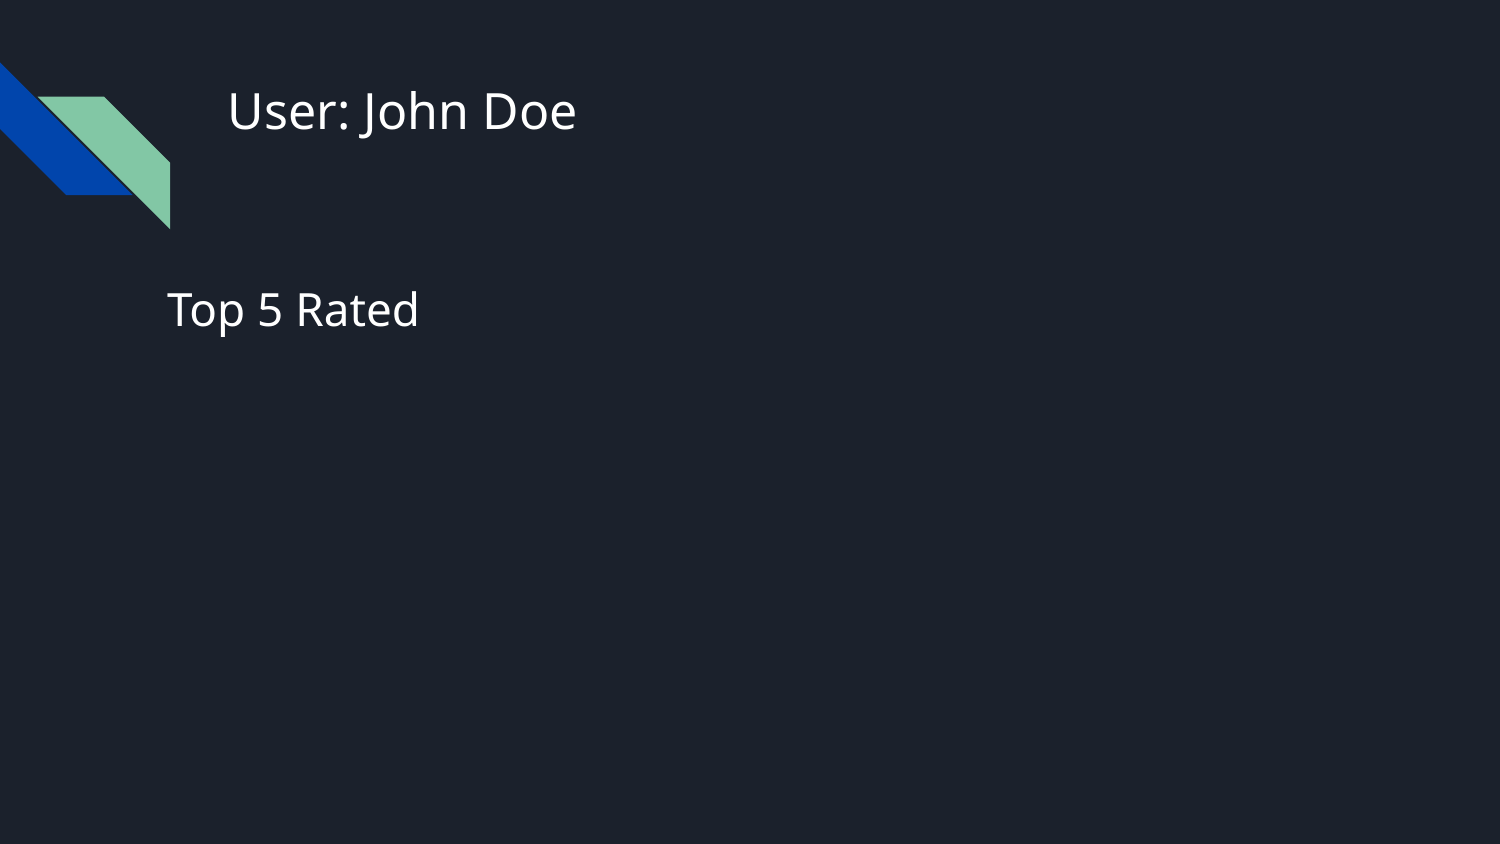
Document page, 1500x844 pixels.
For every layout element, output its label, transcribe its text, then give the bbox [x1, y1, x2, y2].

title User: John Doe [212, 64, 1368, 215]
list Top 5 Rated [77, 257, 744, 735]
